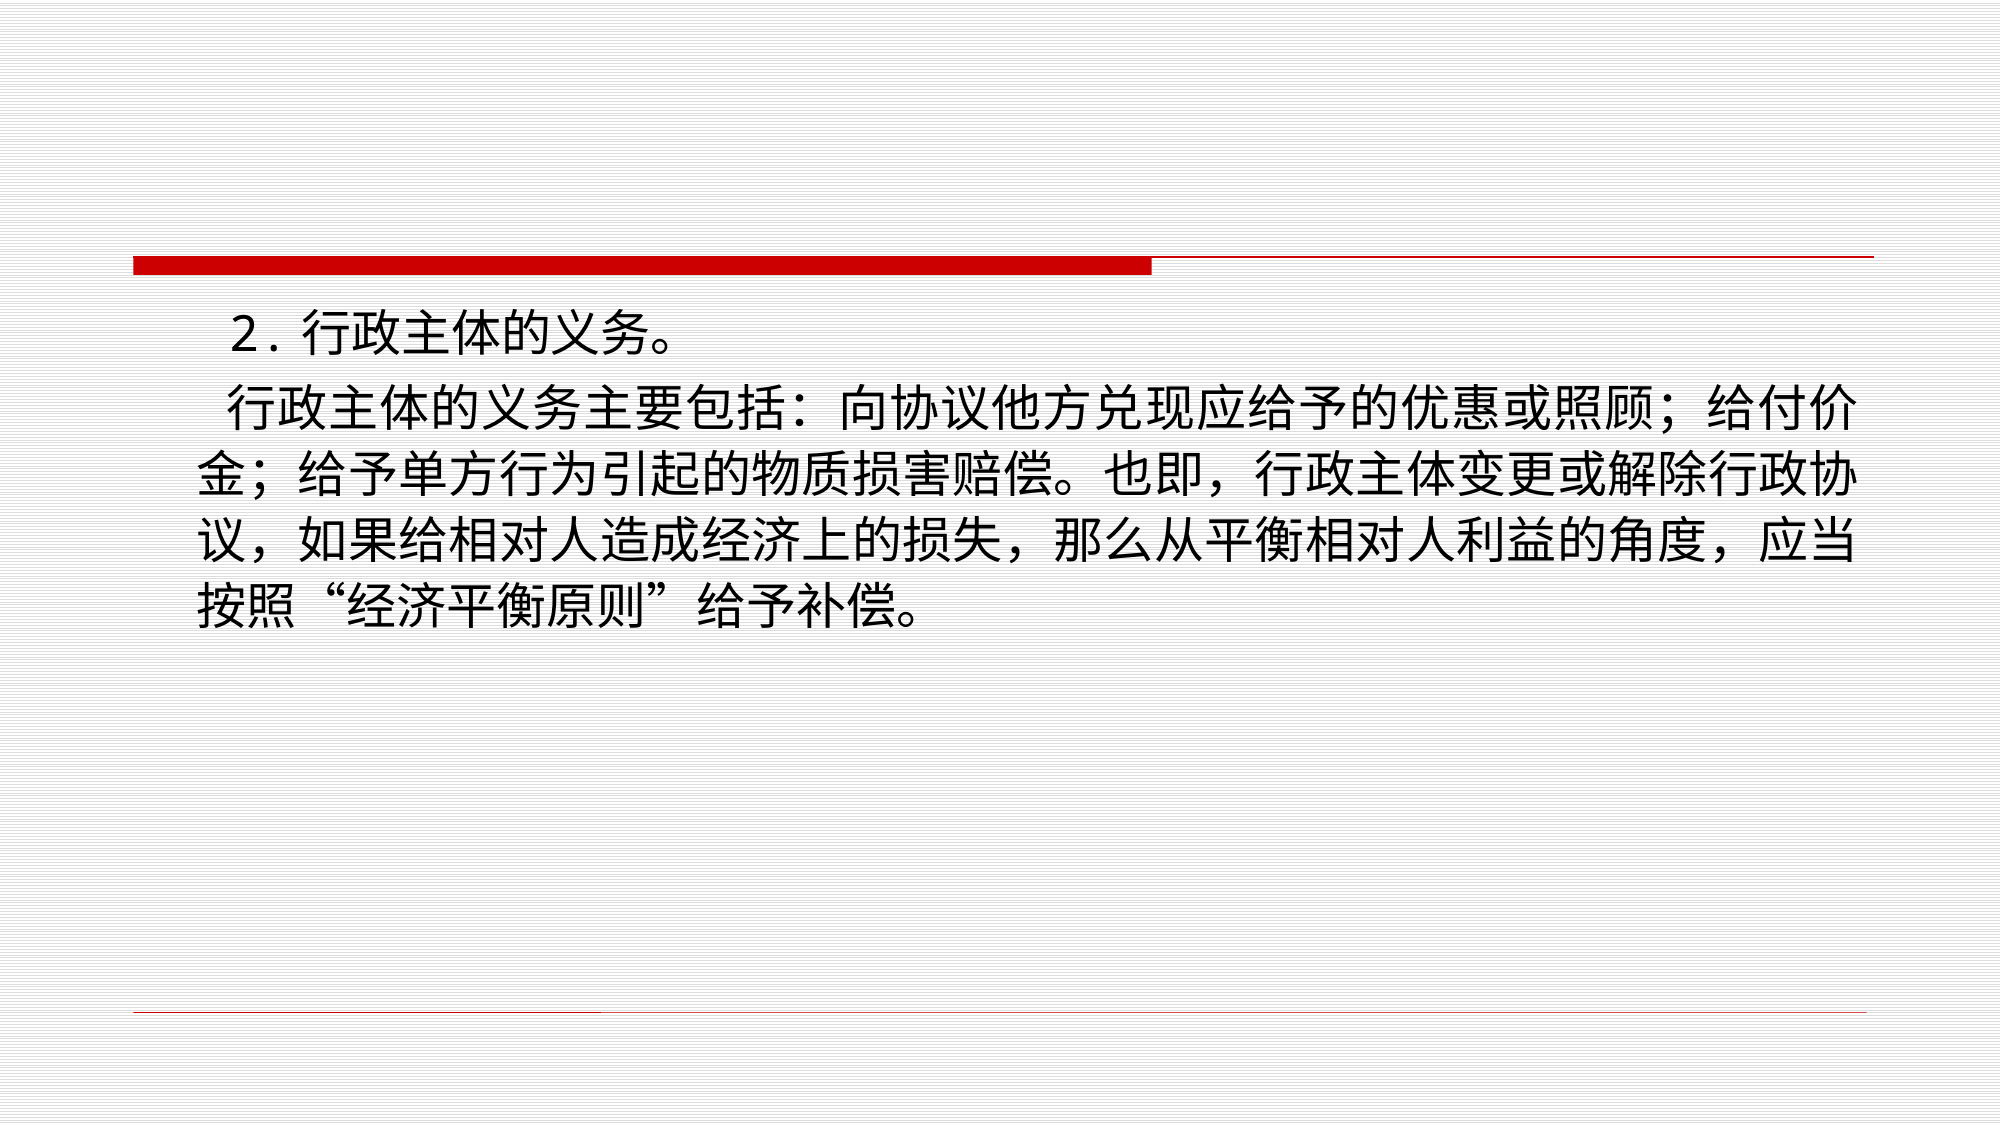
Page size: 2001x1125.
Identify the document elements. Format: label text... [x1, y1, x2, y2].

list 2.行政主体的义务。 行政主体的义务主要包括：向协议他方兑现应给予的优惠或照顾；给付价金；给予单方行为引起的物质损害赔偿。也即，行政主体变更或解除行政协议，如果给相对人造成经济上的损失，那么从平衡相对人利益的角度，应当按照“经济平衡原则”给予补偿。 [123, 287, 1875, 988]
